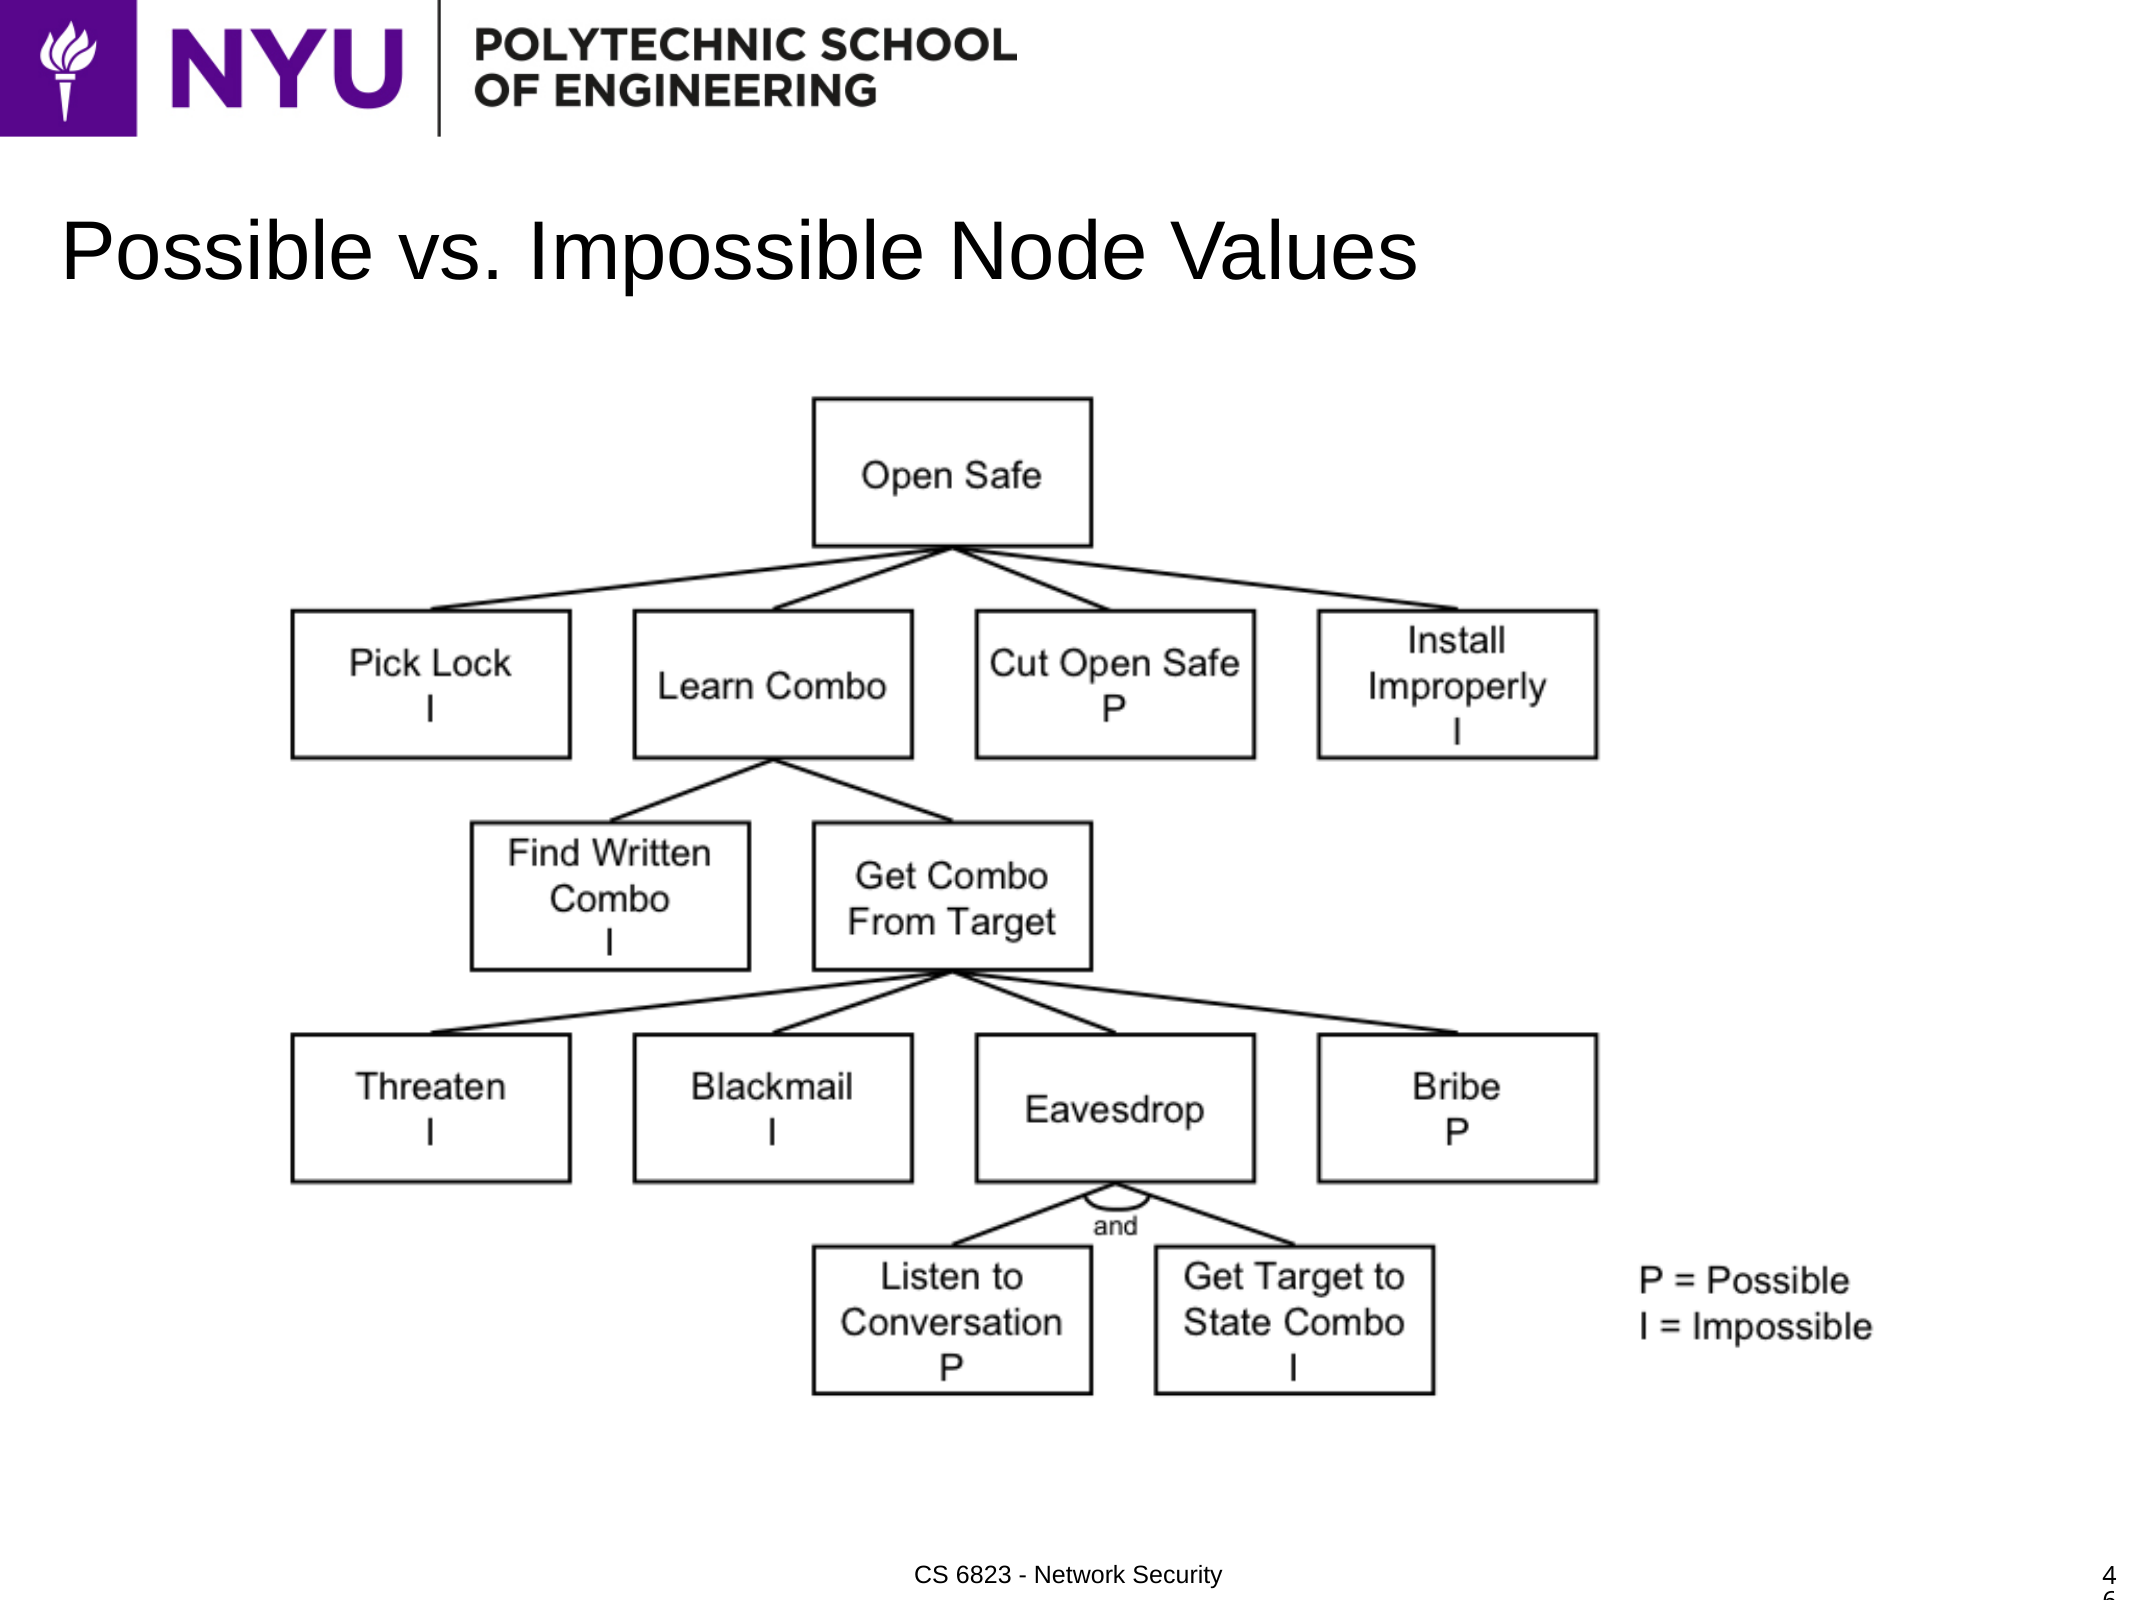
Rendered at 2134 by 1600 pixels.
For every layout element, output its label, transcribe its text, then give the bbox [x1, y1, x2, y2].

title Possible vs. Impossible Node Values [52, 147, 2084, 305]
picture [241, 374, 1909, 1419]
slide_number 46 [2086, 1551, 2132, 1599]
picture [0, 0, 1017, 138]
